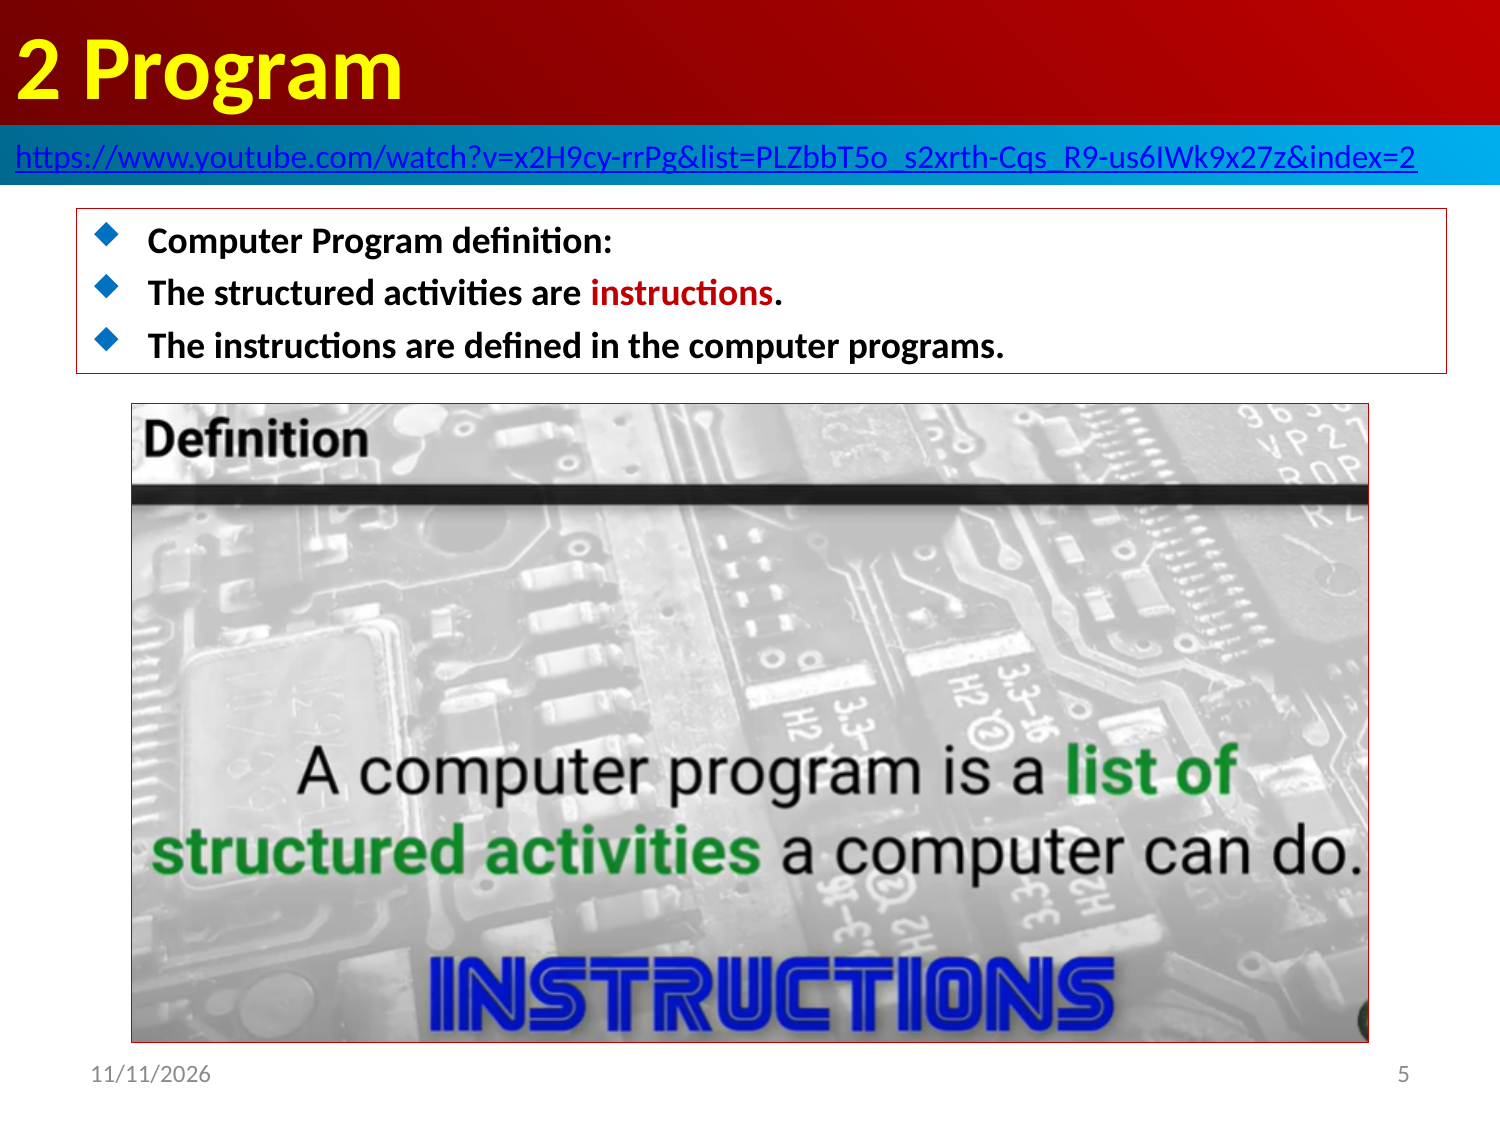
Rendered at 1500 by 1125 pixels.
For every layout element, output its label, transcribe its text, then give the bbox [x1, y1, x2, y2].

title 2 Program [0, 0, 1500, 125]
subtitle Computer Program definition: The structured activities are instructions. The instructions are defined in the computer programs. [76, 208, 1447, 374]
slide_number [75, 1042, 425, 1103]
picture [131, 403, 1369, 1043]
text_box https://www.youtube.com/watch?v=x2H9cy-rrPg&list=PLZbbT5o_s2xrth-Cqs_R9-us6IWk9x27z&index=2 [0, 125, 1500, 185]
slide_number 5 [1074, 1042, 1425, 1103]
